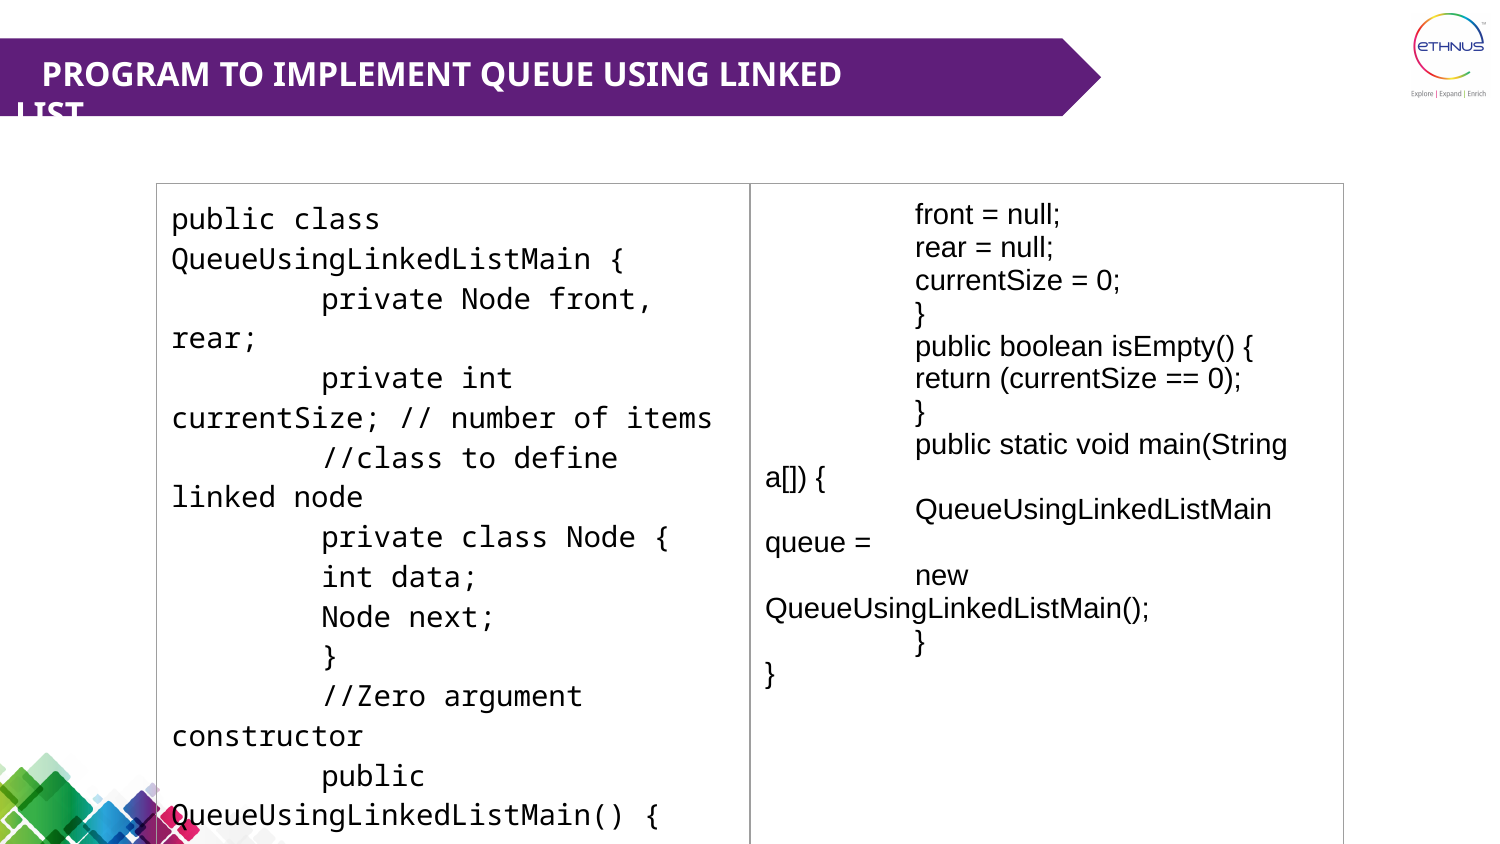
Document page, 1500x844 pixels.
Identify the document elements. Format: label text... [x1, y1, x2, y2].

table_header public class QueueUsingLinkedListMain { private Node front, rear; private int currentSize; // number of items //class to define linked node private class Node { int data; Node next; } //Zero argument constructor public QueueUsingLinkedListMain() { [157, 184, 749, 844]
picture [0, 744, 413, 844]
picture [1411, 12, 1491, 99]
text_box [0, 38, 1102, 117]
table_header front = null; rear = null; currentSize = 0; } public boolean isEmpty() { return (currentSize == 0); } public static void main(String a[]) { QueueUsingLinkedListMain queue = new QueueUsingLinkedListMain(); } } [751, 184, 1343, 844]
text_box PROGRAM TO IMPLEMENT QUEUE USING LINKED LIST [0, 37, 906, 108]
